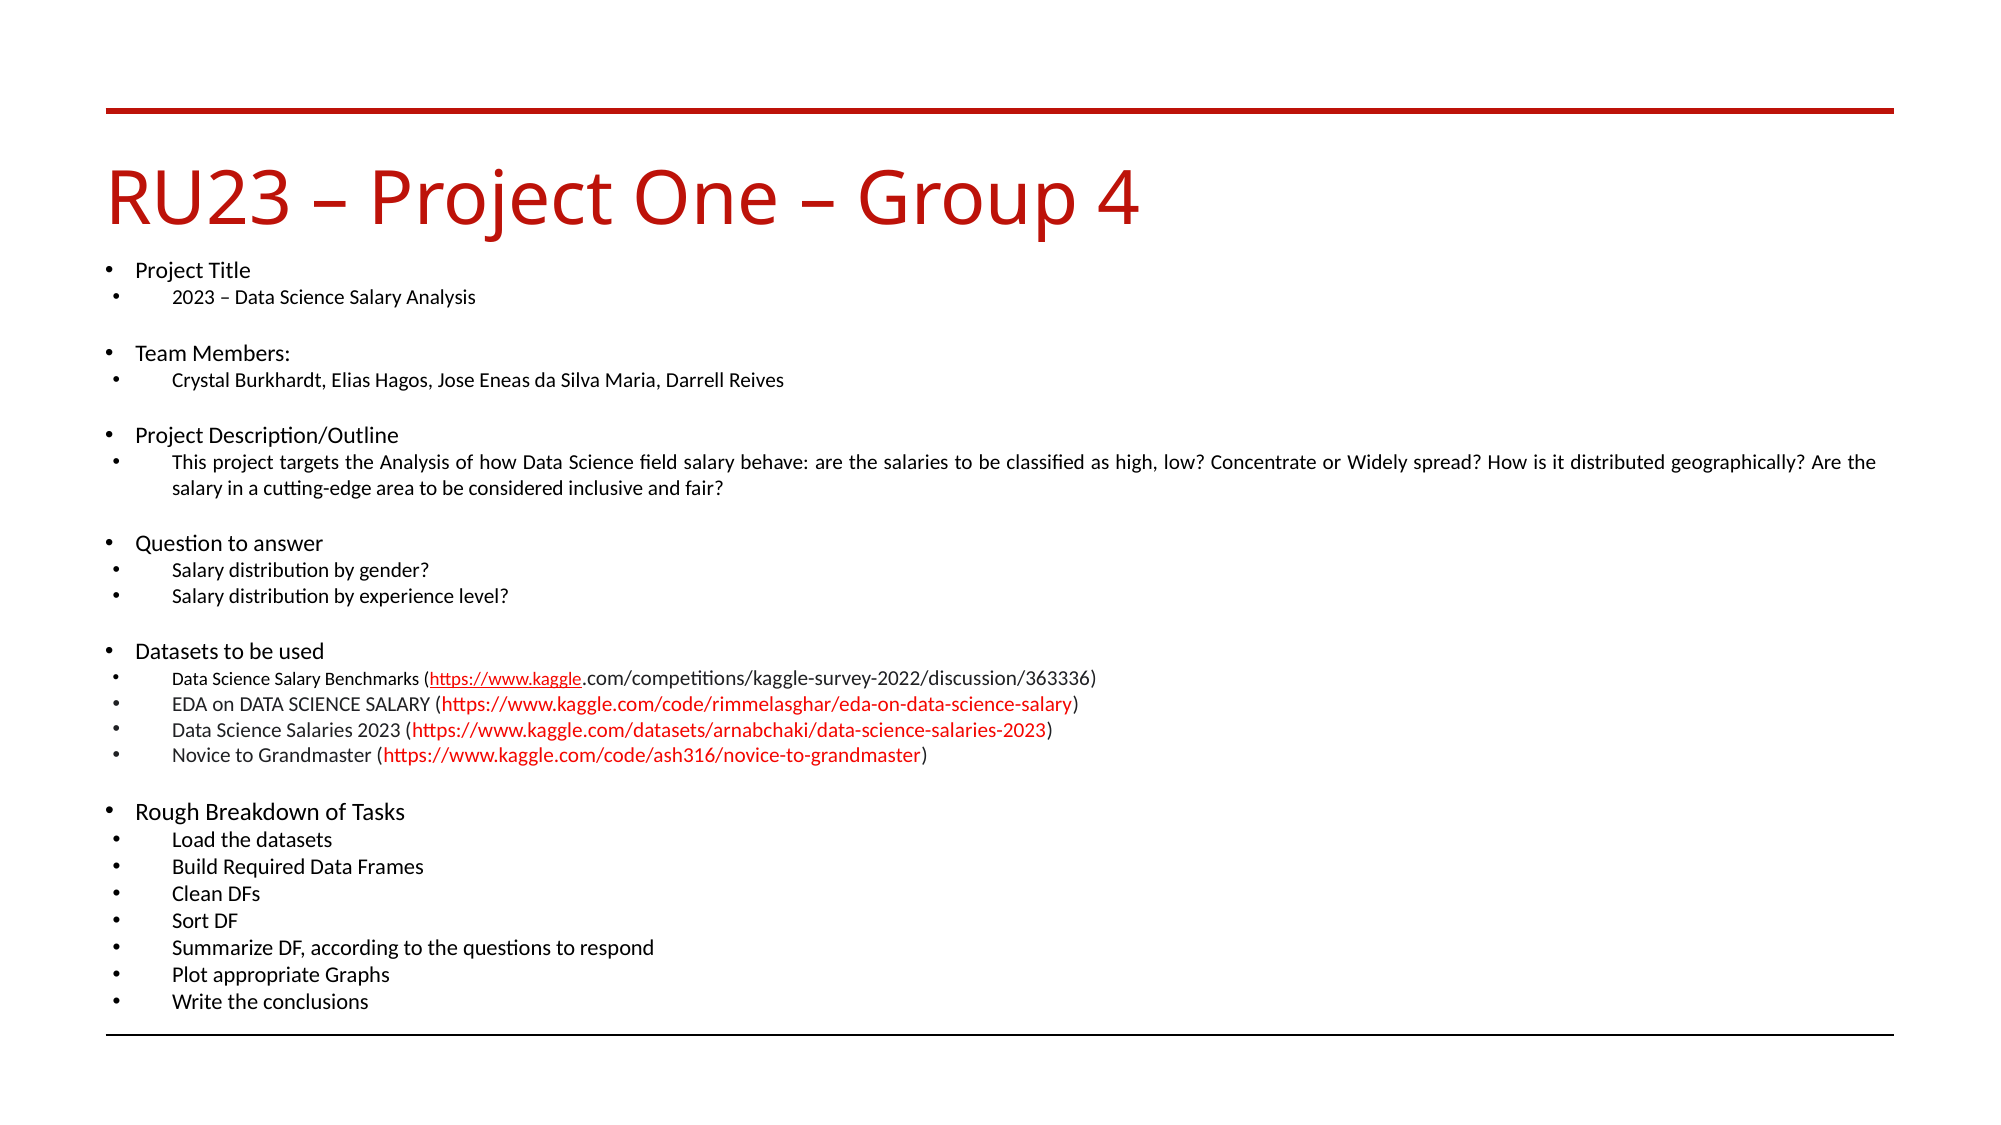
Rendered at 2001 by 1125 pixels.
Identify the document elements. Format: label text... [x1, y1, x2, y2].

list Project Title 2023 – Data Science Salary Analysis Team Members: Crystal Burkhardt, Elias Hagos, Jose Eneas da Silva Maria, Darrell Reives Project Description/Outline This project targets the Analysis of how Data Science field salary behave: are the salaries to be classified as high, low? Concentrate or Widely spread? How is it distributed geographically? Are the salary in a cutting-edge area to be considered inclusive and fair? Question to answer Salary distribution by gender? Salary distribution by experience level? Datasets to be used Data Science Salary Benchmarks (https://www.kaggle.com/competitions/kaggle-survey-2022/discussion/363336) EDA on DATA SCIENCE SALARY (https://www.kaggle.com/code/rimmelasghar/eda-on-data-science-salary) Data Science Salaries 2023 (https://www.kaggle.com/datasets/arnabchaki/data-science-salaries-2023) Novice to Grandmaster (https://www.kaggle.com/code/ash316/novice-to-grandmaster) Rough Breakdown of Tasks Load the datasets Build Required Data Frames Clean DFs Sort DF Summarize DF, according to the questions to respond Plot appropriate Graphs Write the conclusions [90, 247, 1894, 1028]
title RU23 – Project One – Group 4 [90, 156, 1894, 247]
